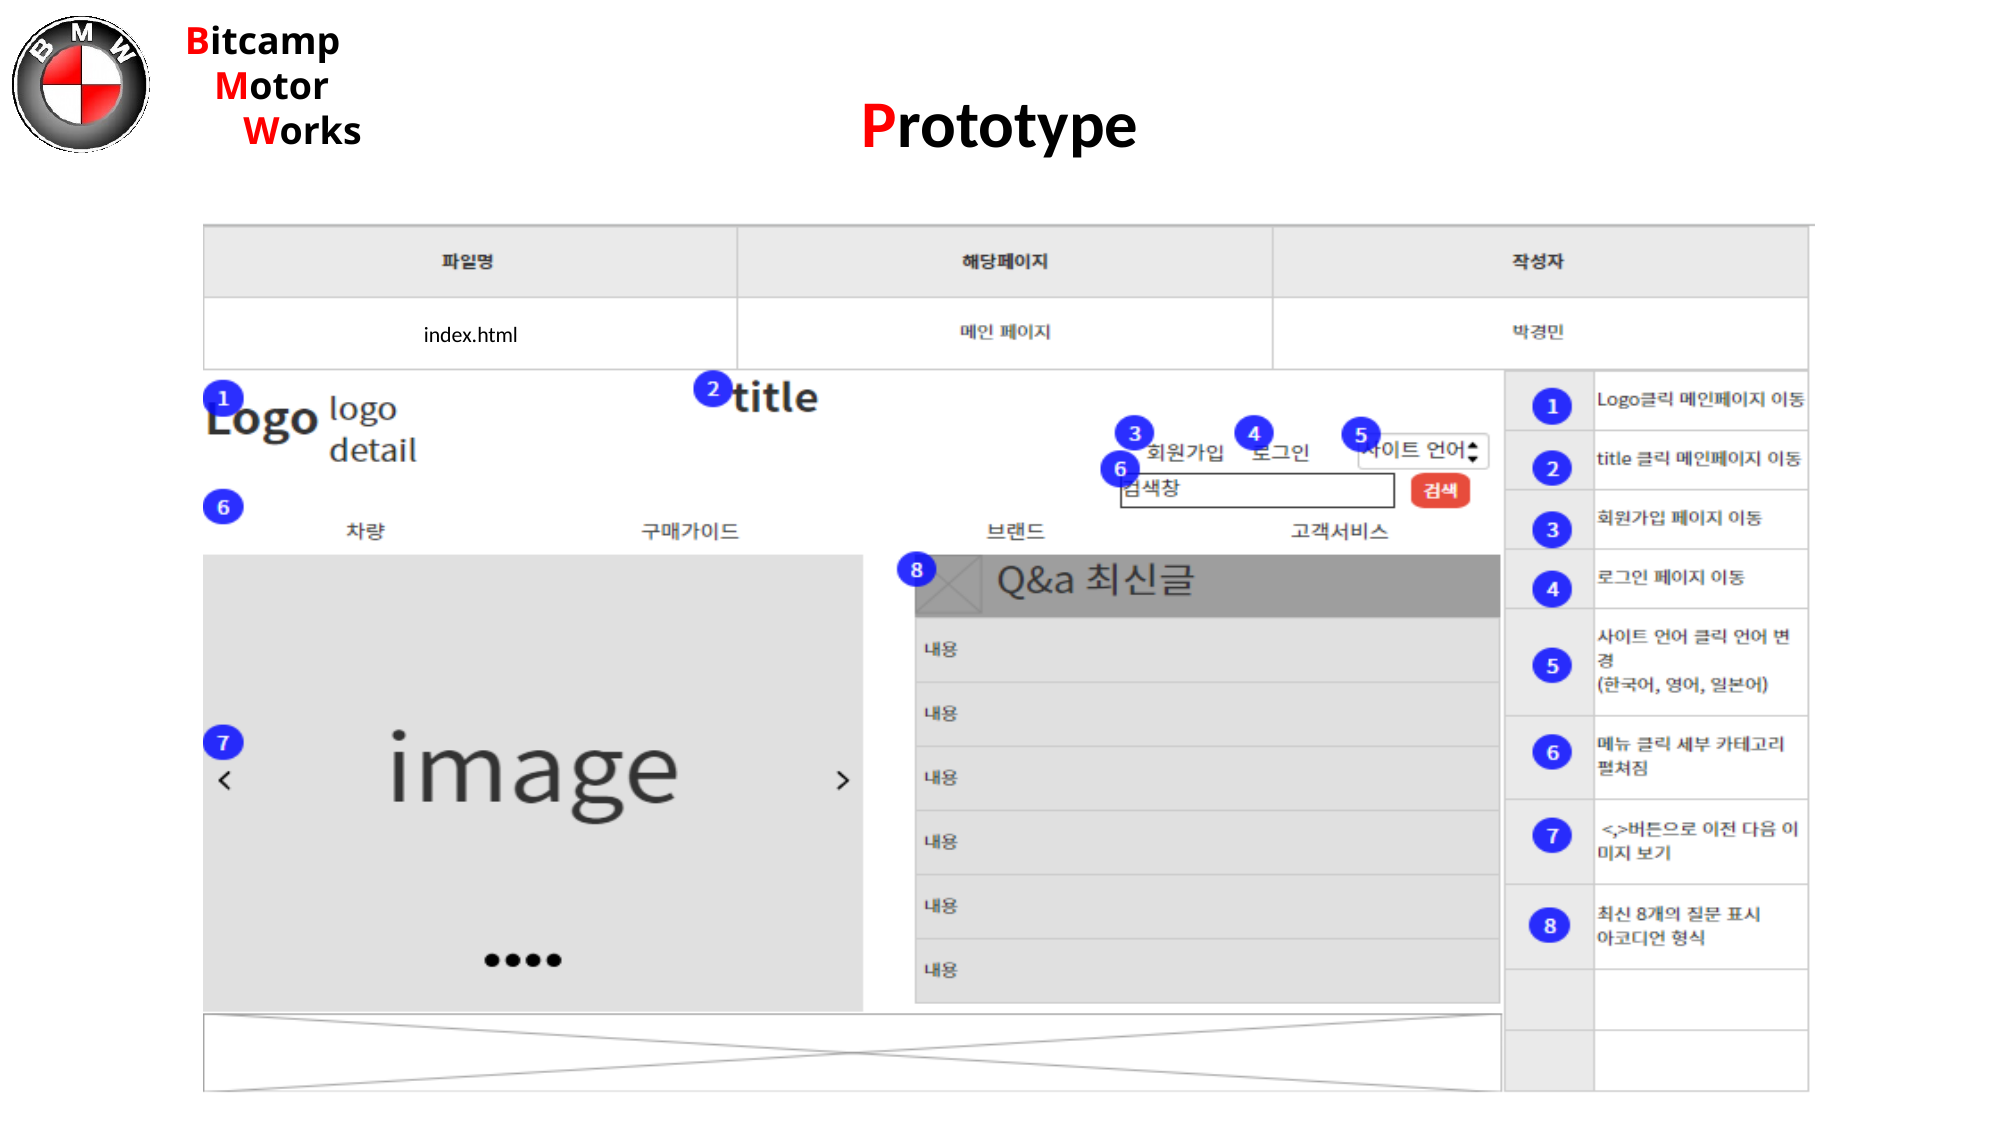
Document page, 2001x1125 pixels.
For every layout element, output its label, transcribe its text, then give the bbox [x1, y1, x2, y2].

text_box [11, 10, 400, 165]
picture [203, 223, 1815, 1097]
text_box Prototype [542, 73, 1458, 168]
